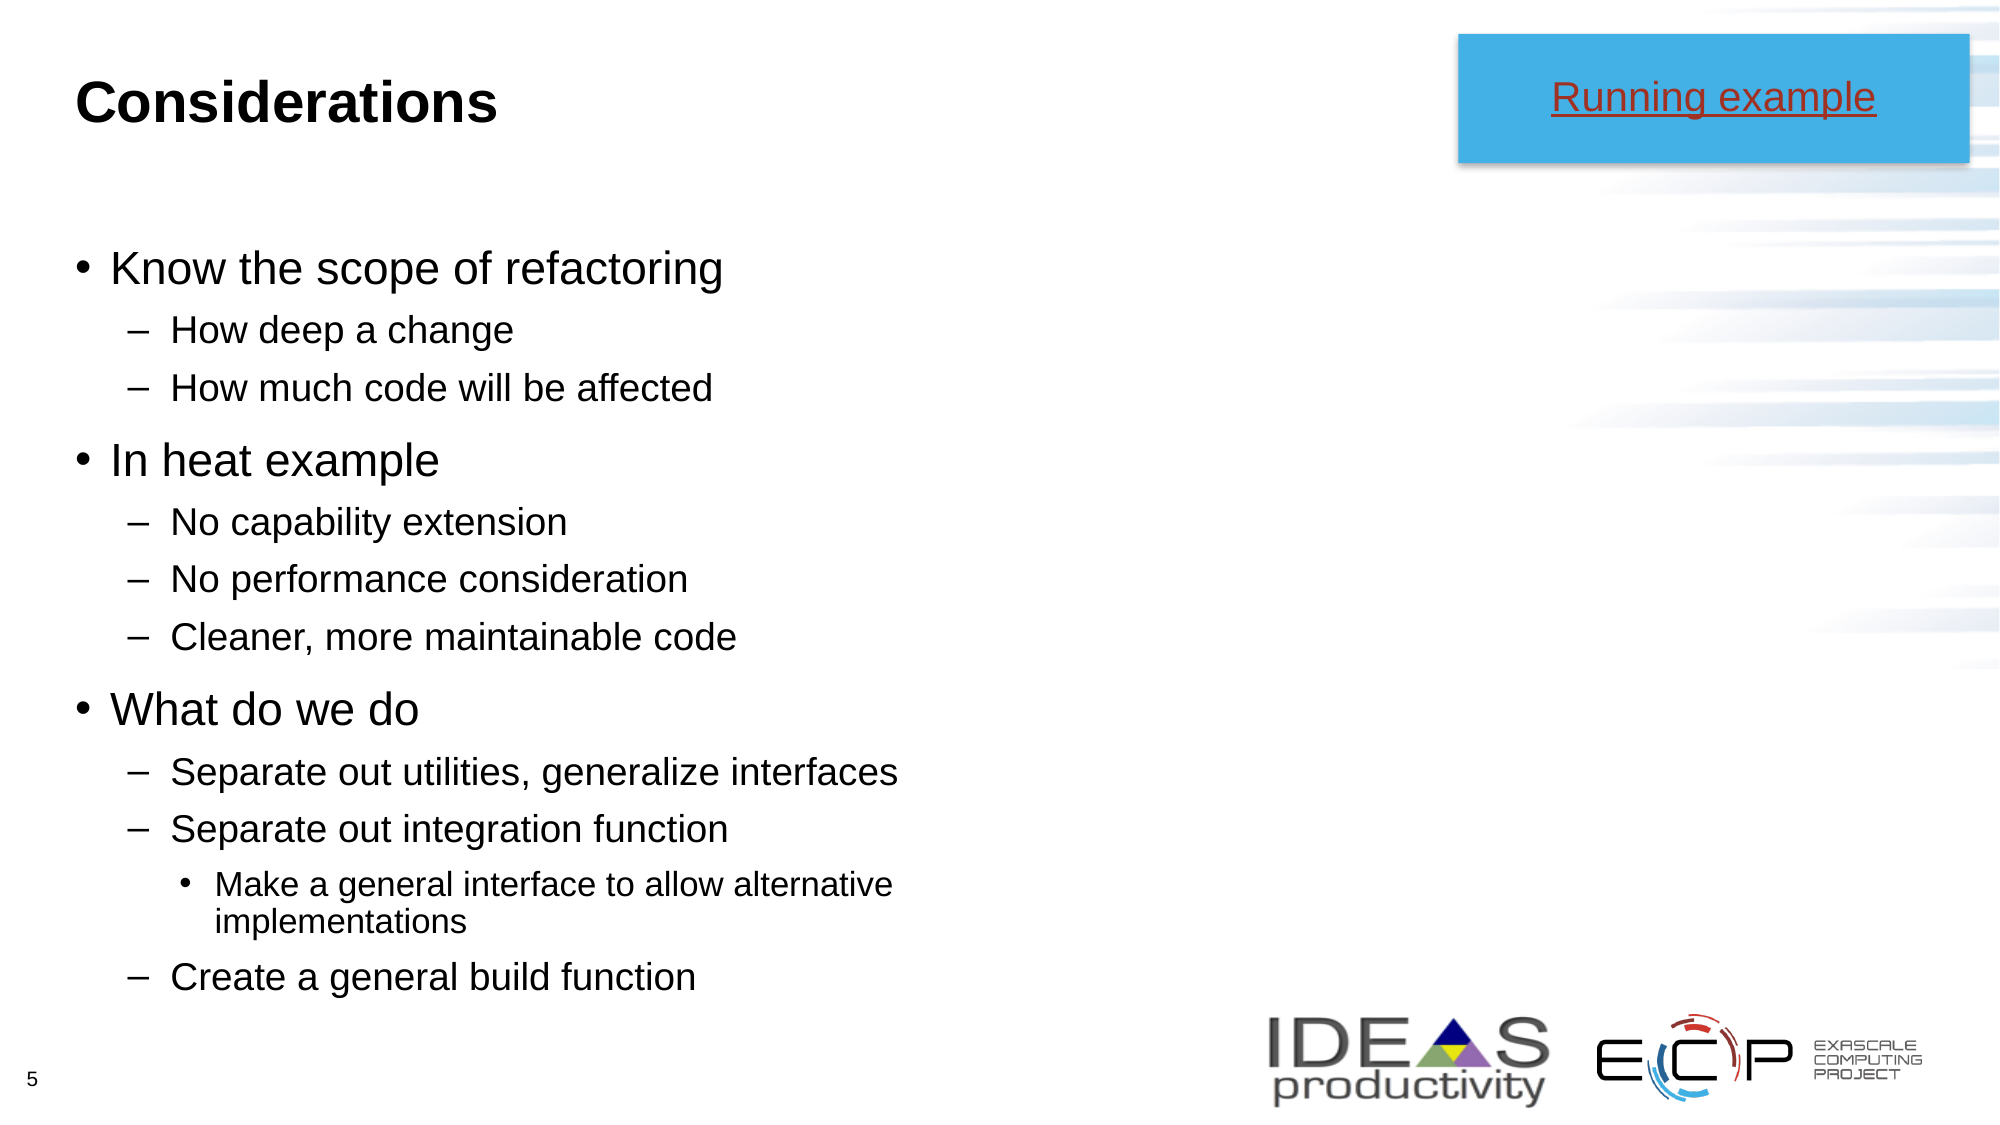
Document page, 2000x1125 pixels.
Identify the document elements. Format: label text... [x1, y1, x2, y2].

text_box Running example [1458, 33, 1970, 164]
title Considerations [59, 67, 1453, 152]
picture [1257, 1009, 1560, 1115]
list Know the scope of refactoring How deep a change How much code will be affected In heat example No capability extension No performance consideration Cleaner, more maintainable code What do we do Separate out utilities, generalize interfaces Separate out integration function Make a general interface to allow alternative implementations Create a general build function [59, 153, 1037, 1013]
picture [1597, 1014, 1922, 1102]
picture [1531, 0, 2000, 669]
